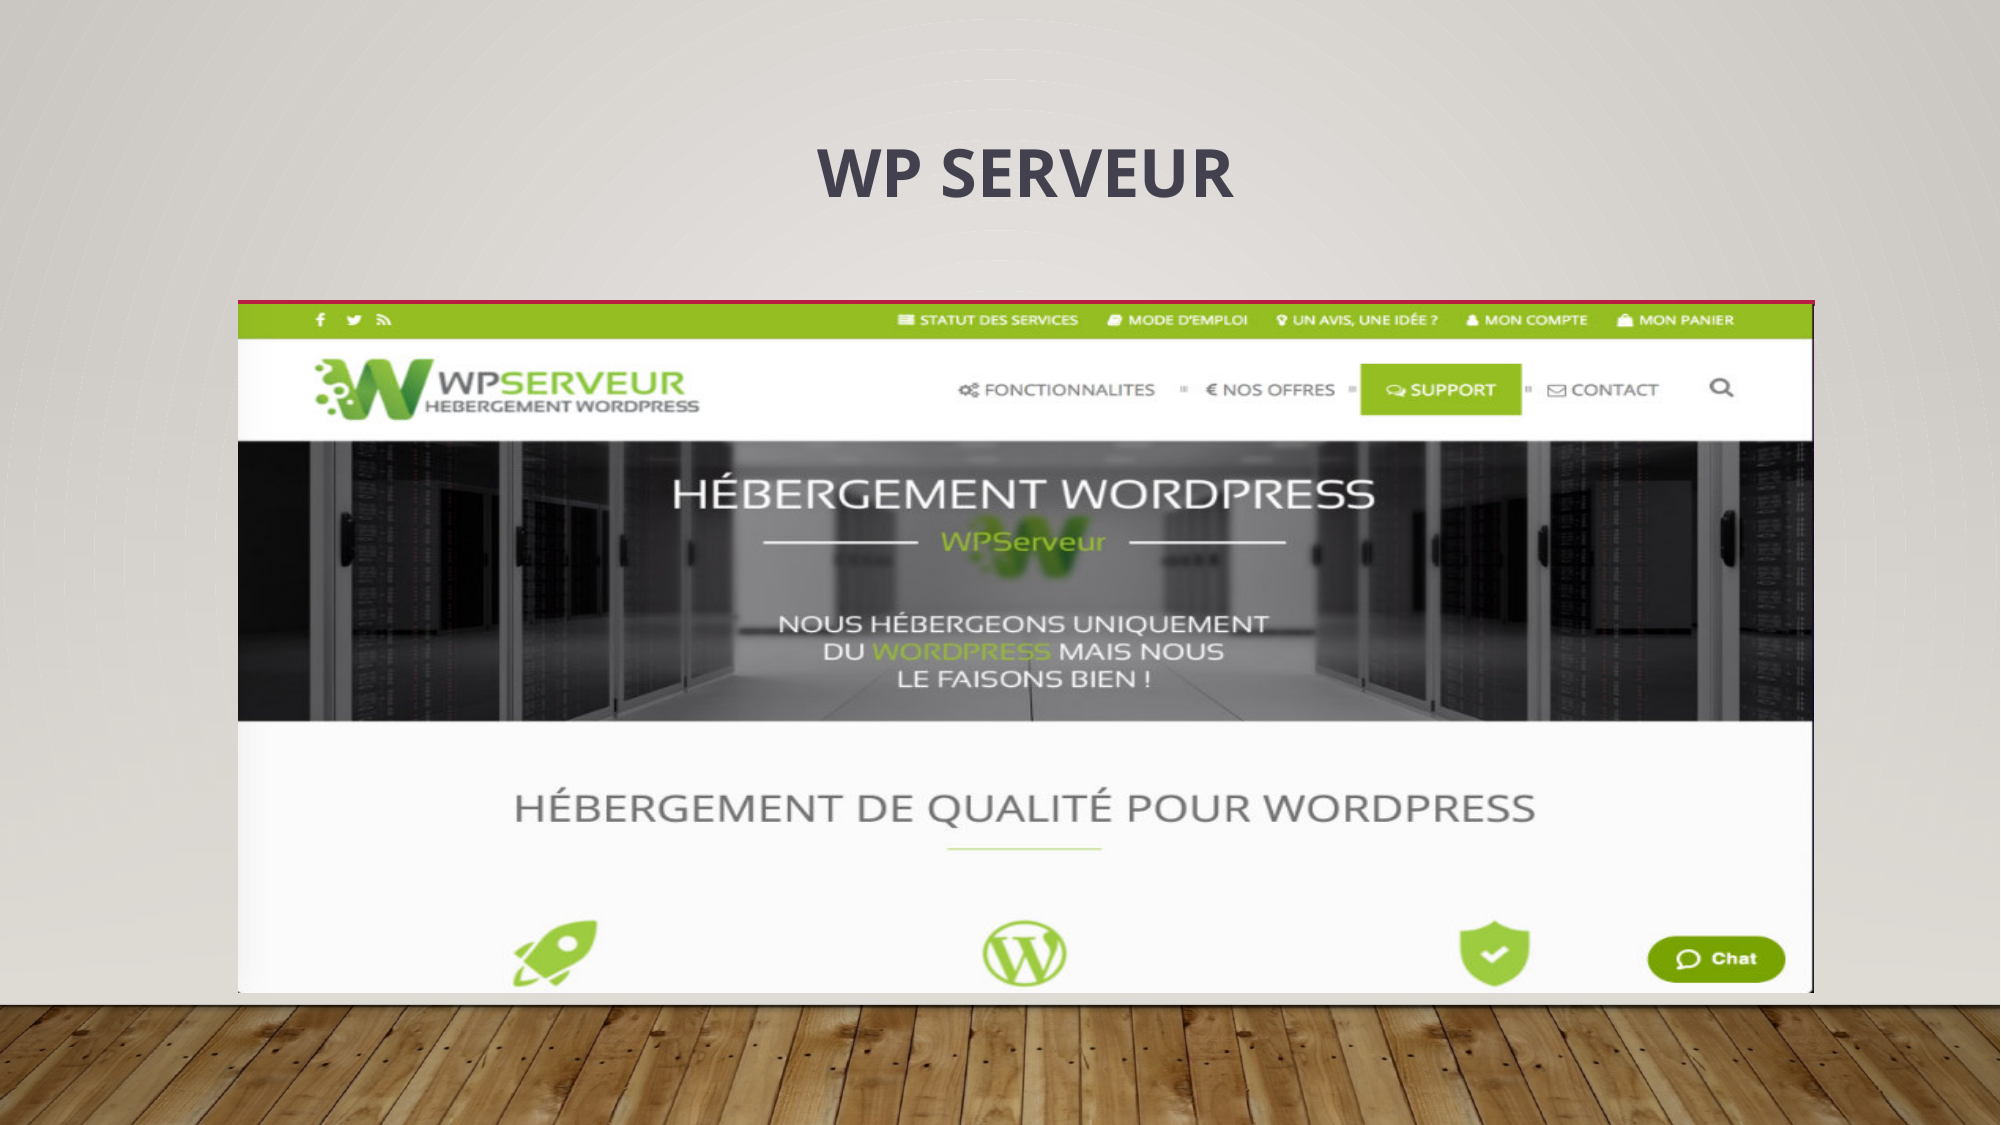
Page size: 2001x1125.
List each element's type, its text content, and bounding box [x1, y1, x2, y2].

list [237, 303, 1814, 994]
title WP Serveur [238, 131, 1814, 303]
picture [0, 1005, 2000, 1125]
